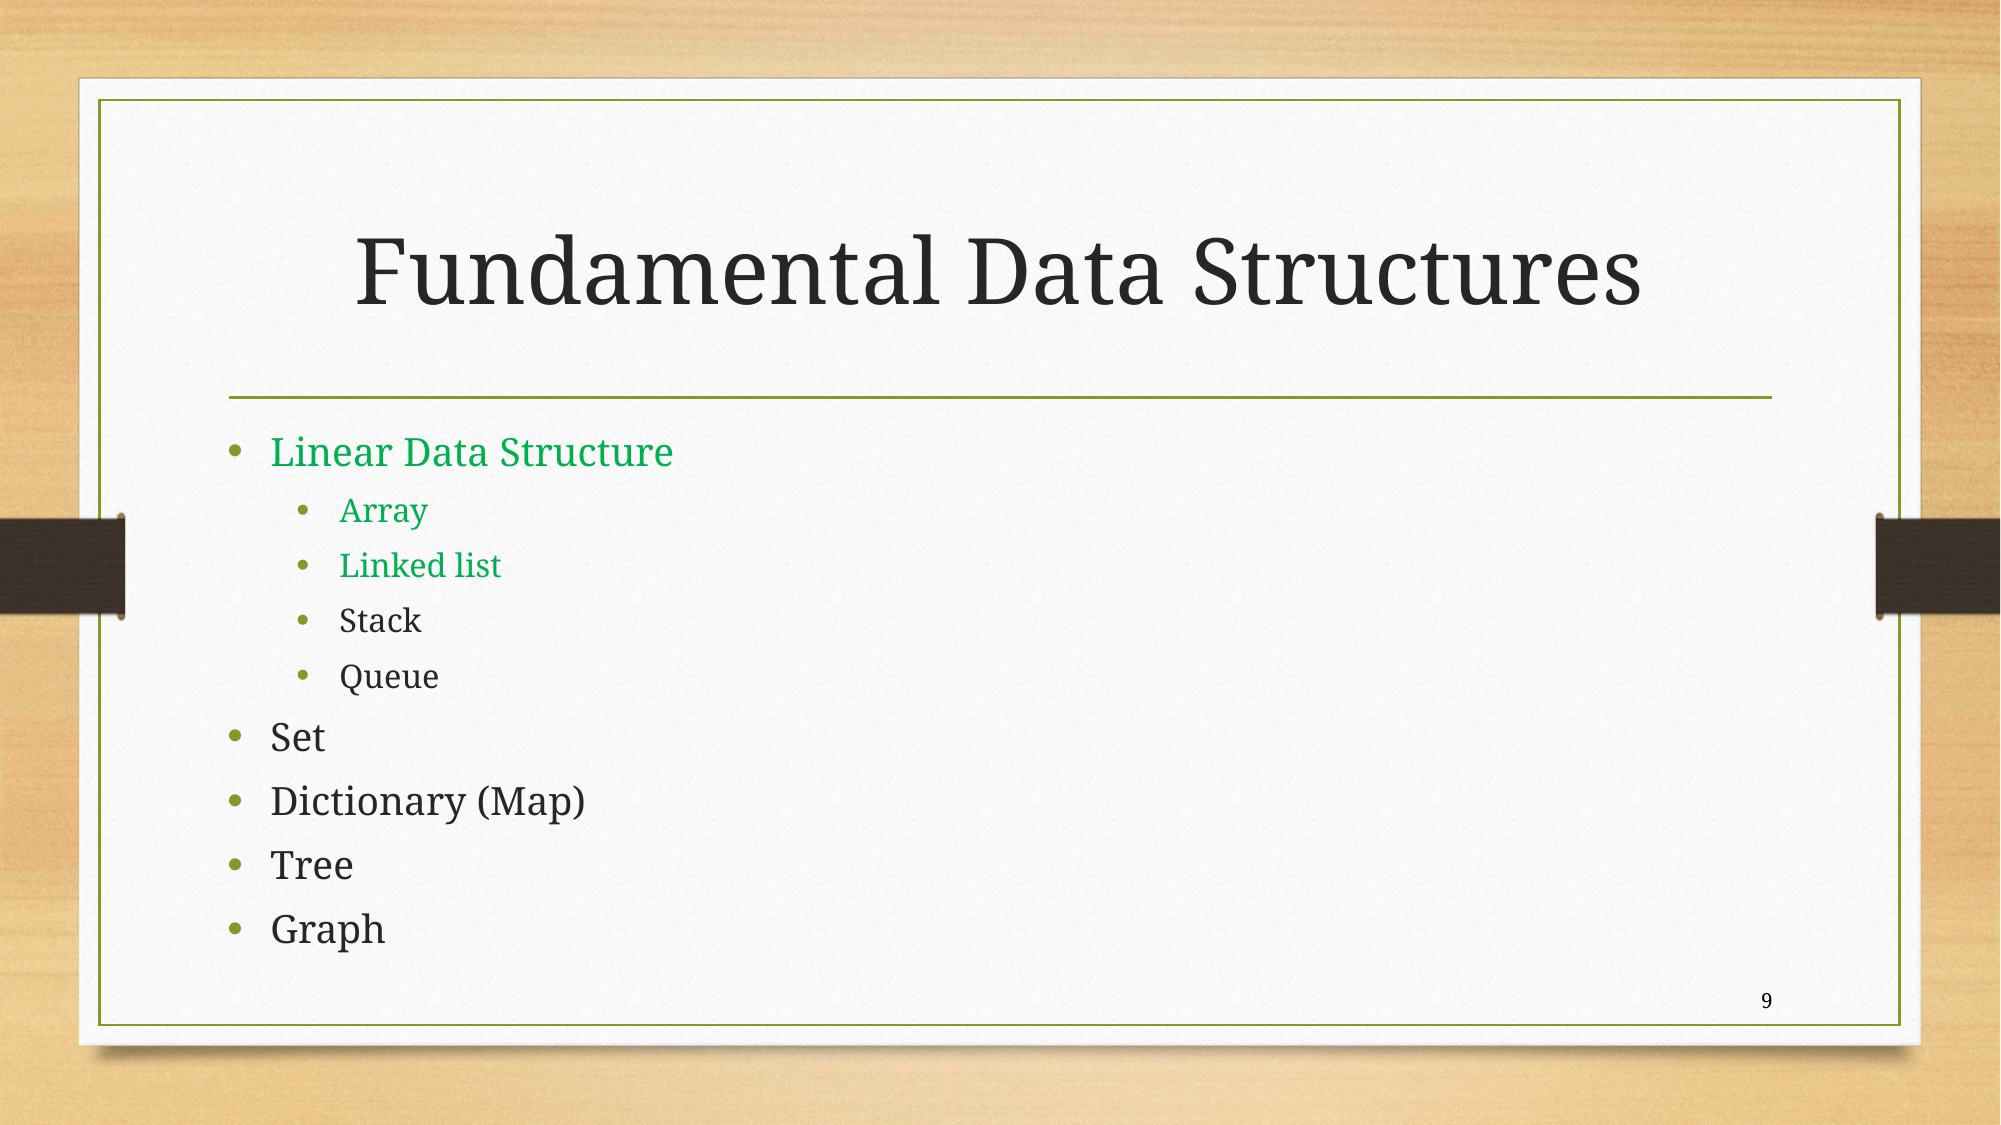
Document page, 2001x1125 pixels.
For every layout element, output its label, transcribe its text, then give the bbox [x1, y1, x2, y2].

slide_number 9 [1698, 979, 1788, 1025]
picture [0, 0, 2001, 1125]
list Linear Data Structure Array Linked list Stack Queue Set Dictionary (Map) Tree Graph [212, 419, 1788, 964]
title Fundamental Data Structures [212, 161, 1788, 375]
